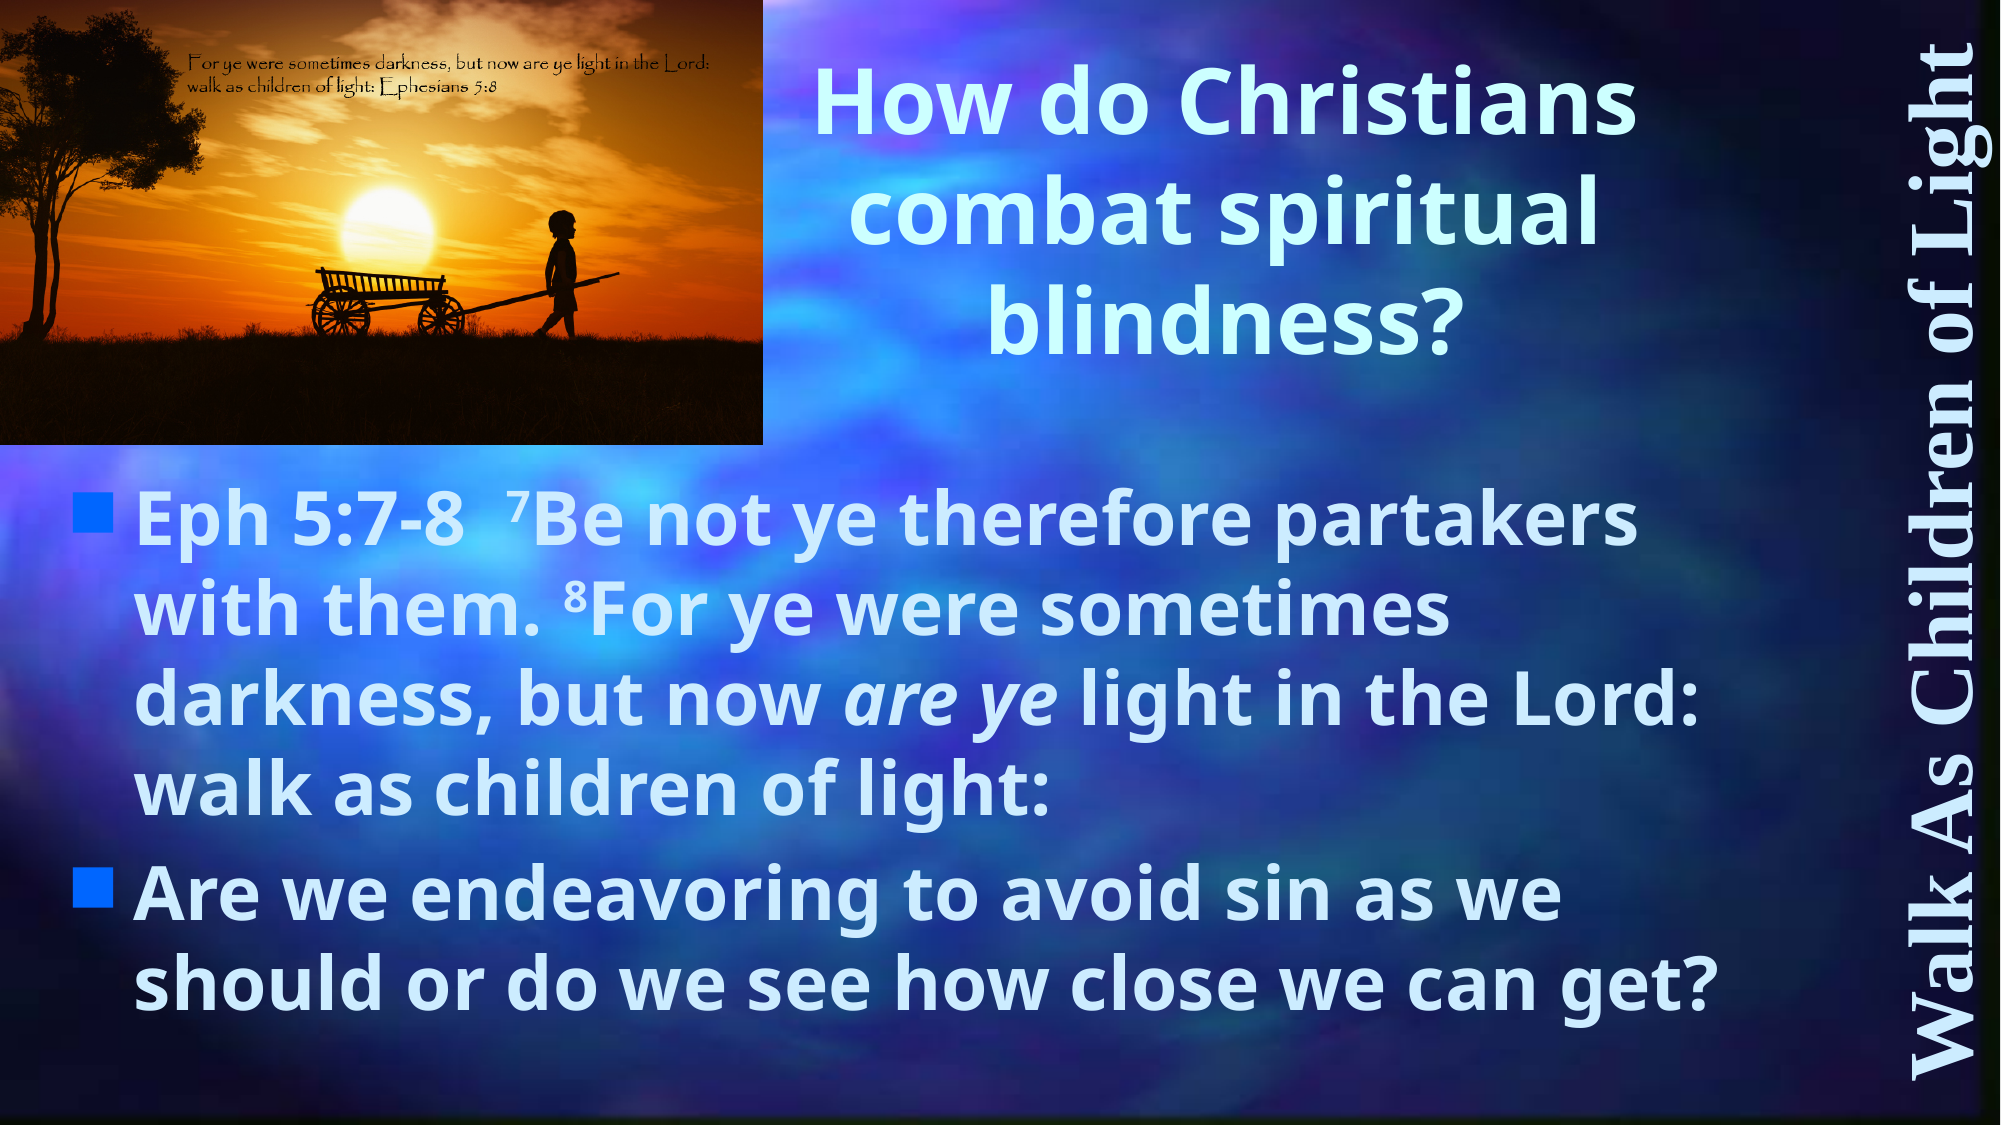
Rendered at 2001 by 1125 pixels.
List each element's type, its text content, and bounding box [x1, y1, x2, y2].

picture [0, 0, 2001, 1125]
title How do Christians combat spiritual blindness? [767, 192, 1825, 381]
text_box Walk As Children of Light [1873, 28, 1999, 1097]
list Eph 5:7-8 7Be not ye therefore partakers with them. 8For ye were sometimes darkness, but now are ye light in the Lord: walk as children of light: Are we endeavoring to avoid sin as we should or do we see how close we can get? [62, 462, 1788, 1125]
